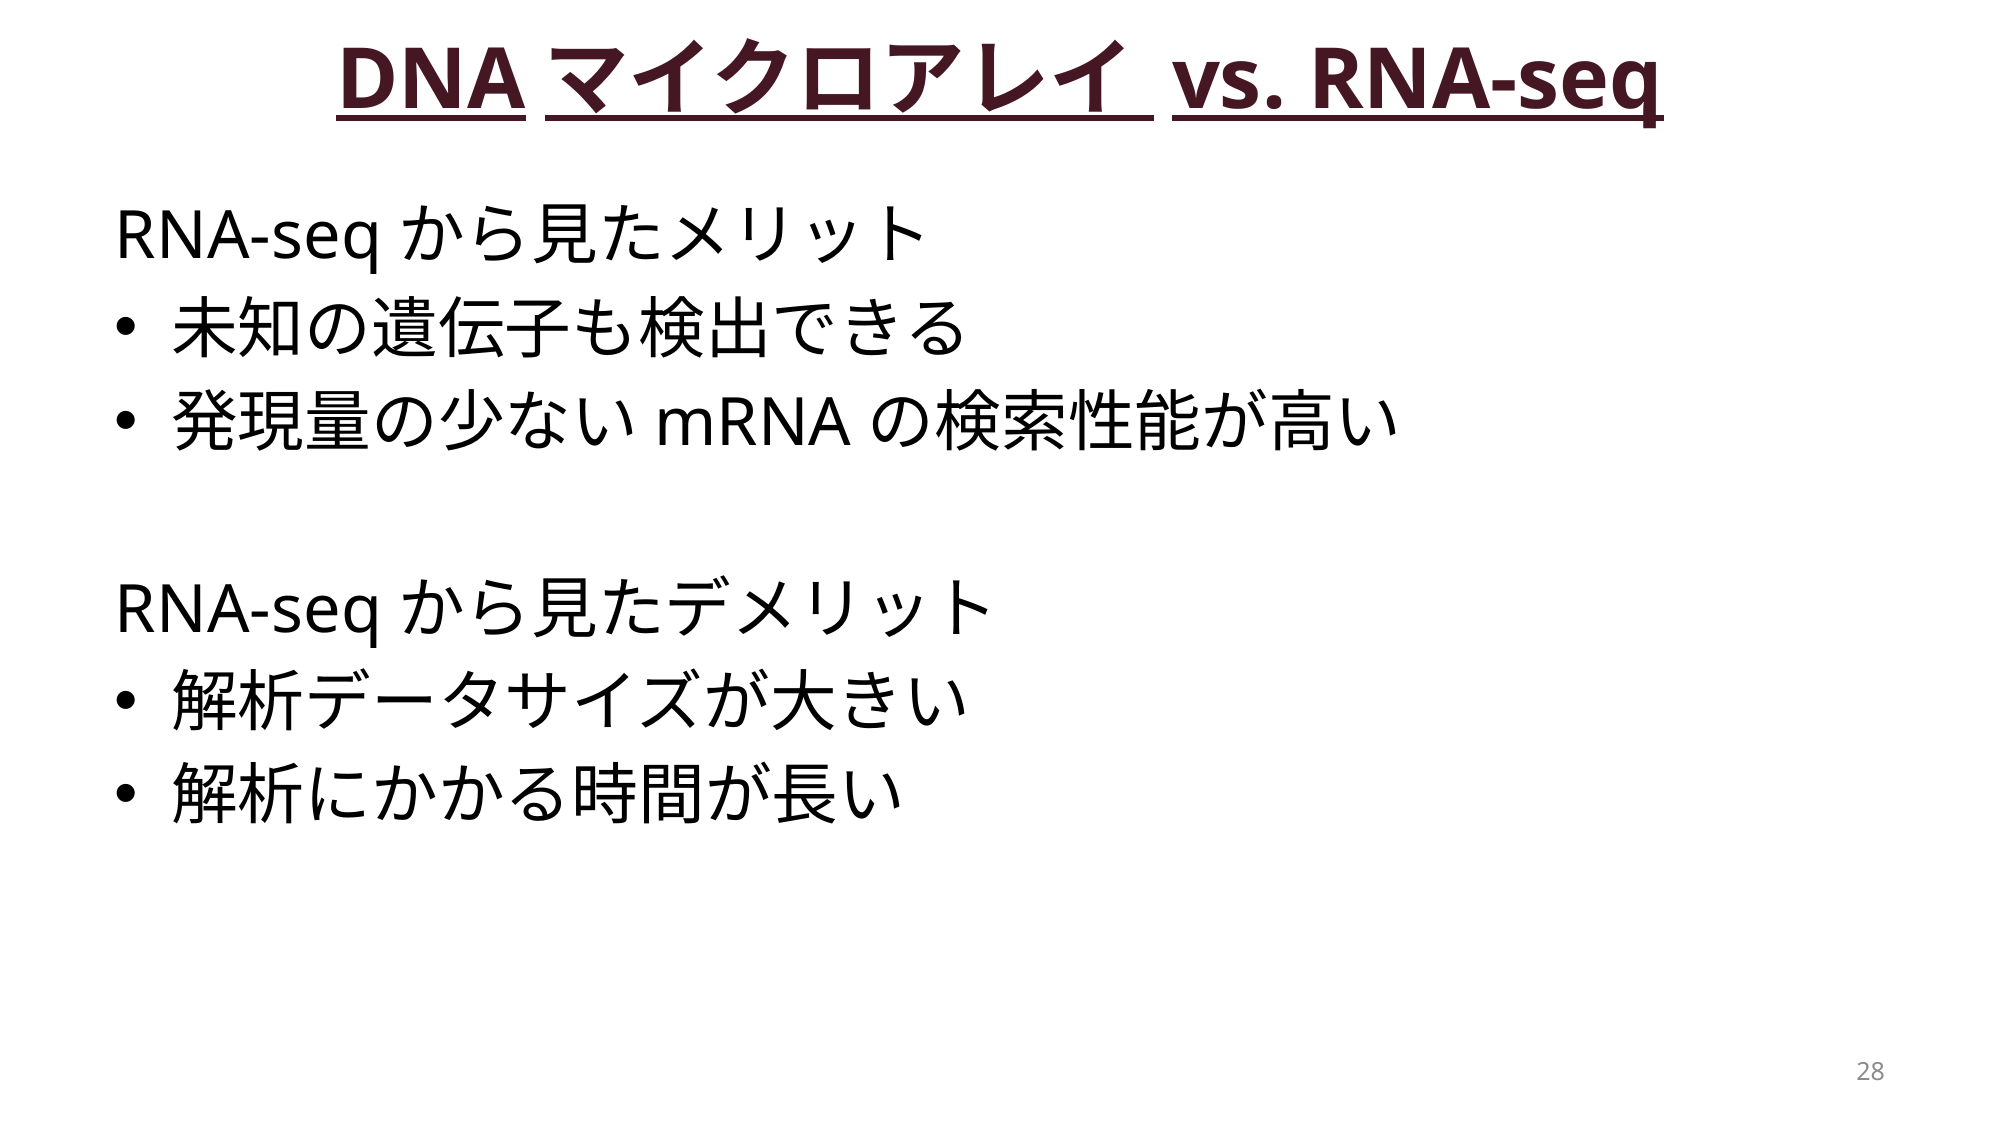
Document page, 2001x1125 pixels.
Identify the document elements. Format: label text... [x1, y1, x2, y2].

slide_number 28 [1433, 1042, 1900, 1103]
list RNA-seqから見たメリット 未知の遺伝子も検出できる 発現量の少ないmRNAの検索性能が高い RNA-seqから見たデメリット 解析データサイズが大きい 解析にかかる時間が長い [99, 184, 1900, 1005]
title DNAマイクロアレイ vs. RNA-seq [99, 16, 1900, 134]
